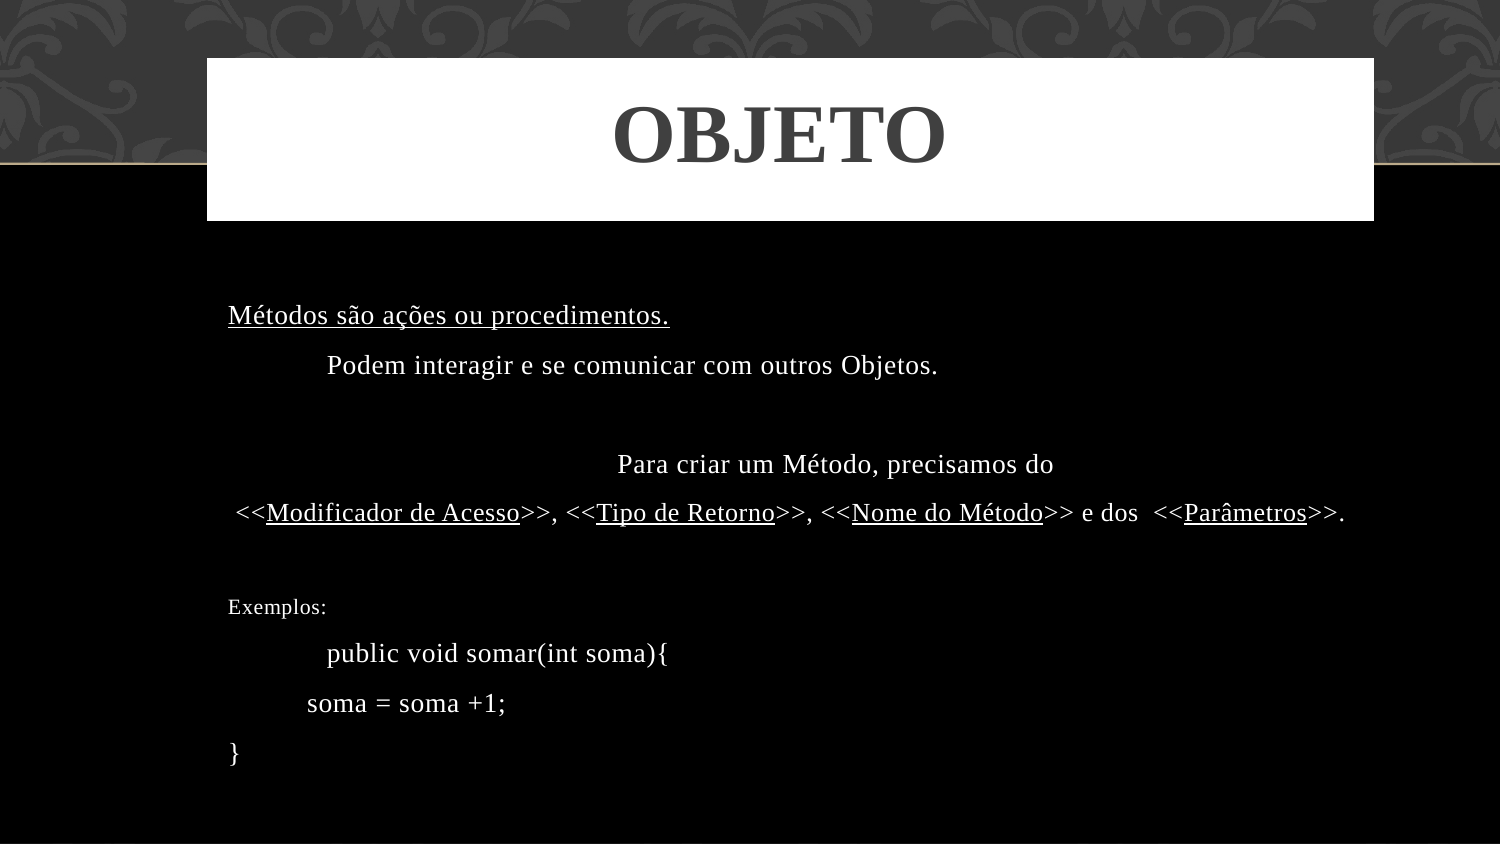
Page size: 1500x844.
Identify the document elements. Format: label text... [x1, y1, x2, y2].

list Métodos são ações ou procedimentos. Podem interagir e se comunicar com outros Objetos. Para criar um Método, precisamos do <<Modificador de Acesso>>, <<Tipo de Retorno>>, <<Nome do Método>> e dos <<Parâmetros>>. Exemplos: public void somar(int soma){ soma = soma +1; } [212, 203, 1368, 810]
title Objeto [207, 58, 1374, 221]
